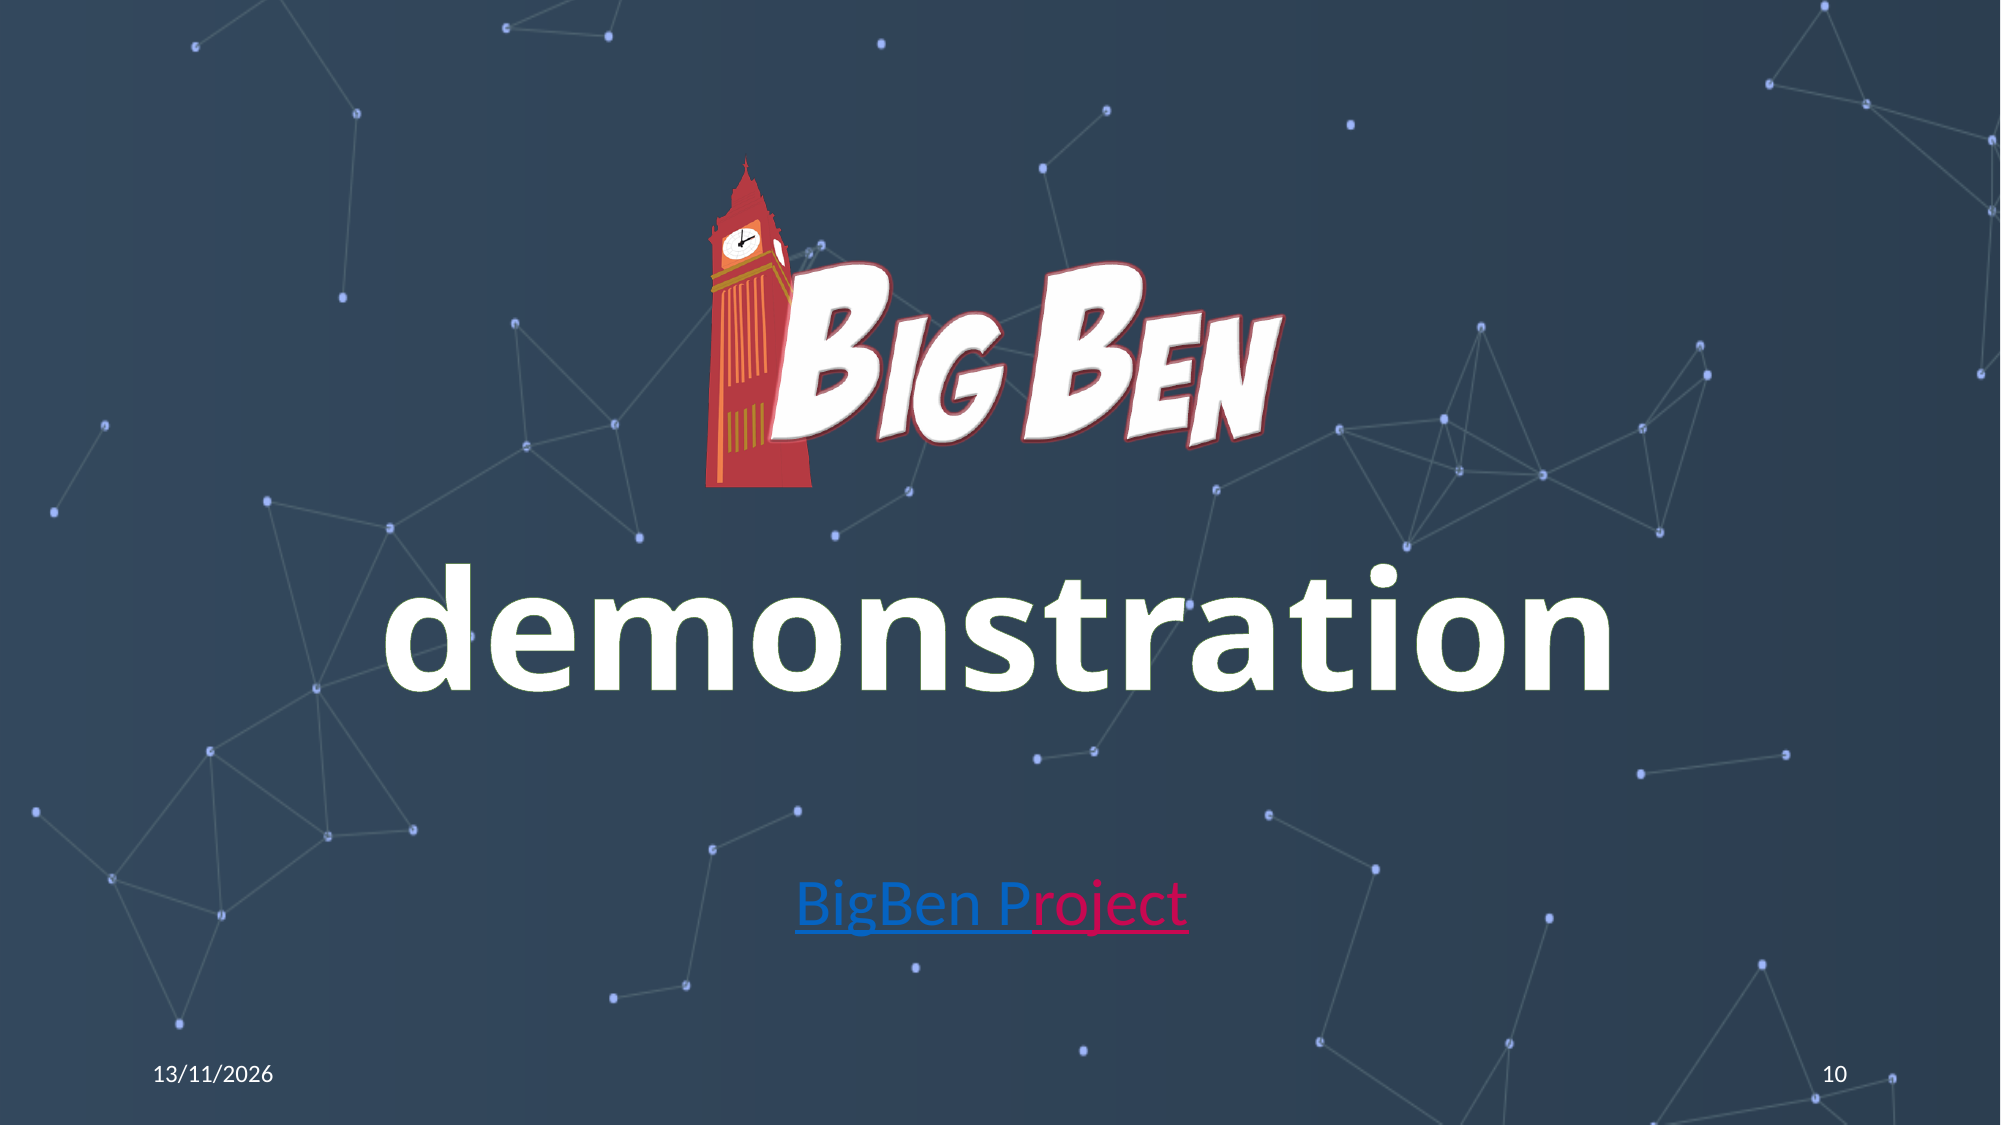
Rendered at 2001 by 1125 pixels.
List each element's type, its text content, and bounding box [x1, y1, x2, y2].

text_box BigBen Project [780, 851, 1276, 947]
picture [0, 0, 2001, 1125]
slide_number 10 [1412, 1042, 1863, 1103]
text_box demonstration [362, 515, 1638, 731]
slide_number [137, 1042, 588, 1103]
